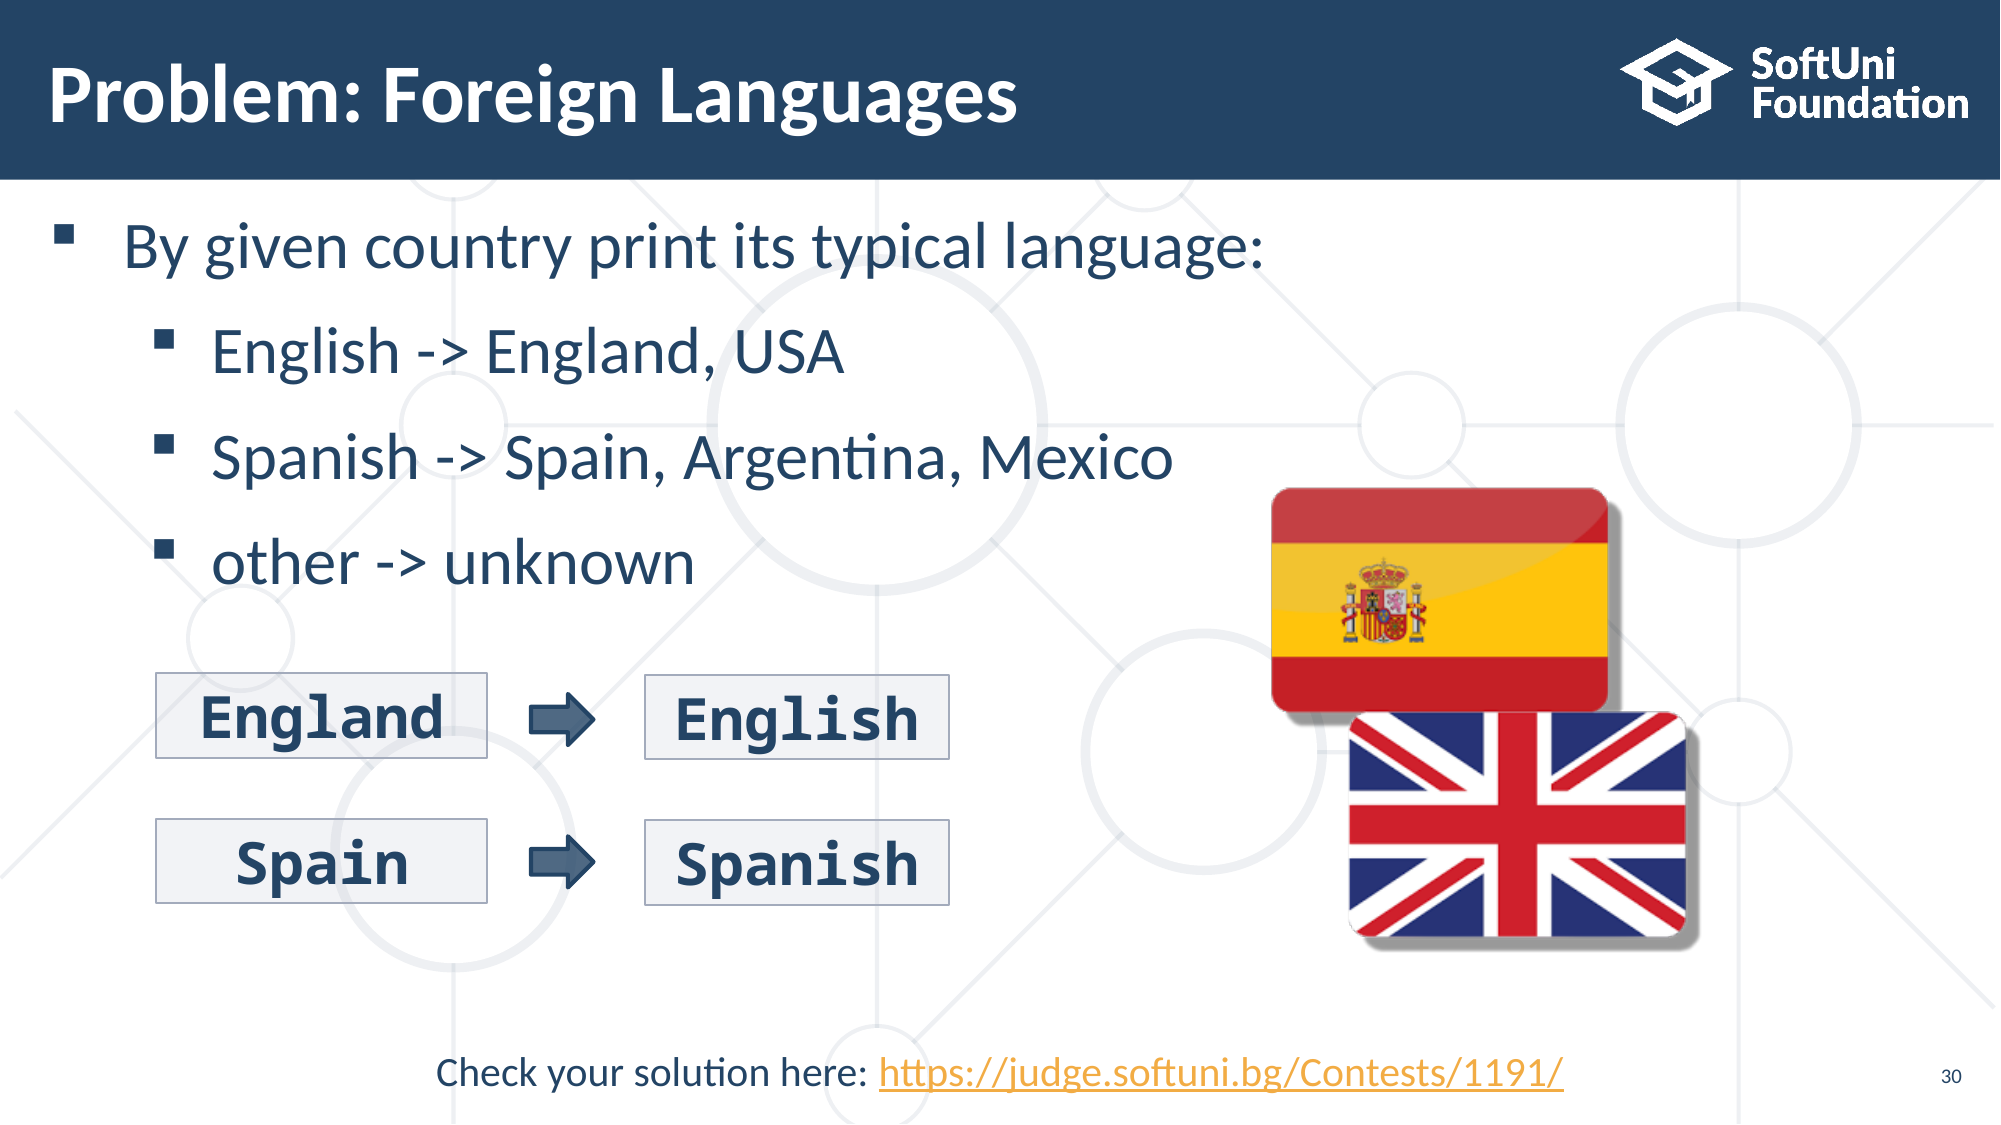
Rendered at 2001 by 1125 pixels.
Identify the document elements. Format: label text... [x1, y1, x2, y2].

text_box [528, 834, 596, 890]
title Problem: Foreign Languages [31, 16, 1591, 162]
slide_number 30 [1897, 1049, 1968, 1101]
picture [1249, 484, 1719, 955]
text_box English [645, 674, 950, 760]
text_box Spain [156, 818, 488, 904]
text_box [528, 692, 596, 748]
picture [1619, 38, 1968, 126]
text_box Spanish [645, 819, 950, 905]
text_box Check your solution here: https://judge.softuni.bg/Contests/1191/ [131, 1036, 1869, 1102]
list By given country print its typical language: English -> England, USA Spanish -> Spain, Argentina, Mexico other -> unknown [31, 196, 1970, 1050]
text_box England [156, 673, 488, 758]
